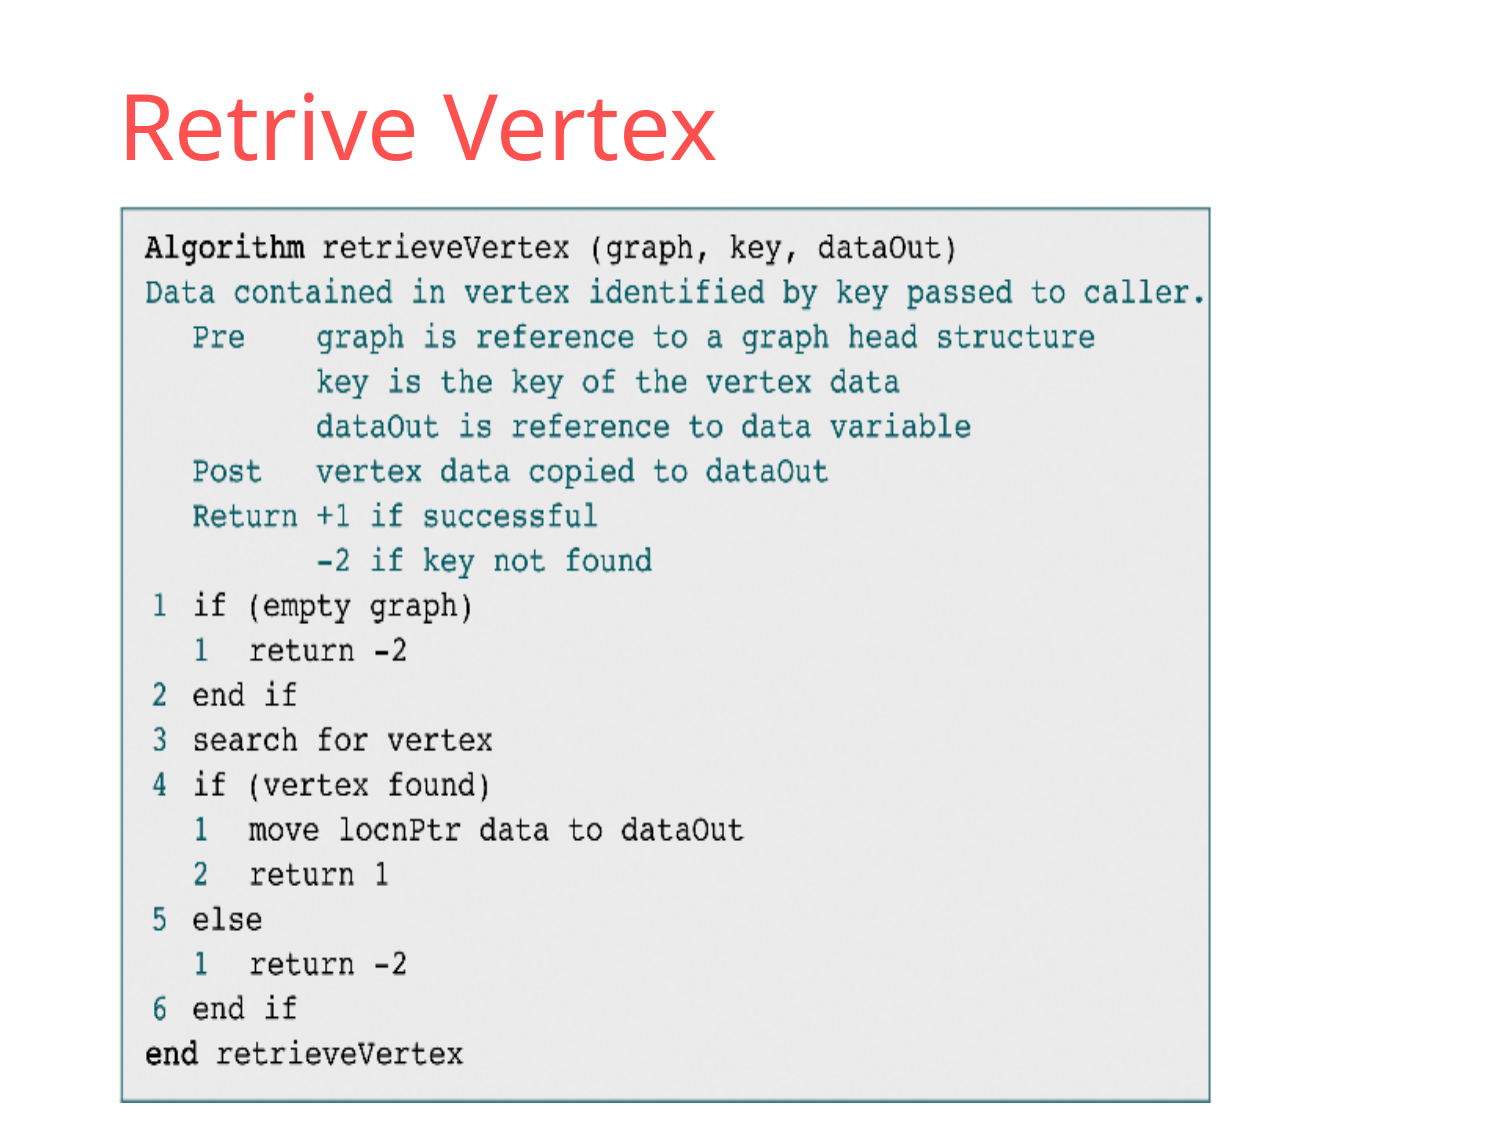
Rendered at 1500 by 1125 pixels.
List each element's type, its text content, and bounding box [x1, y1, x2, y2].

picture [103, 197, 1212, 1103]
title Retrive Vertex [103, 22, 1397, 240]
